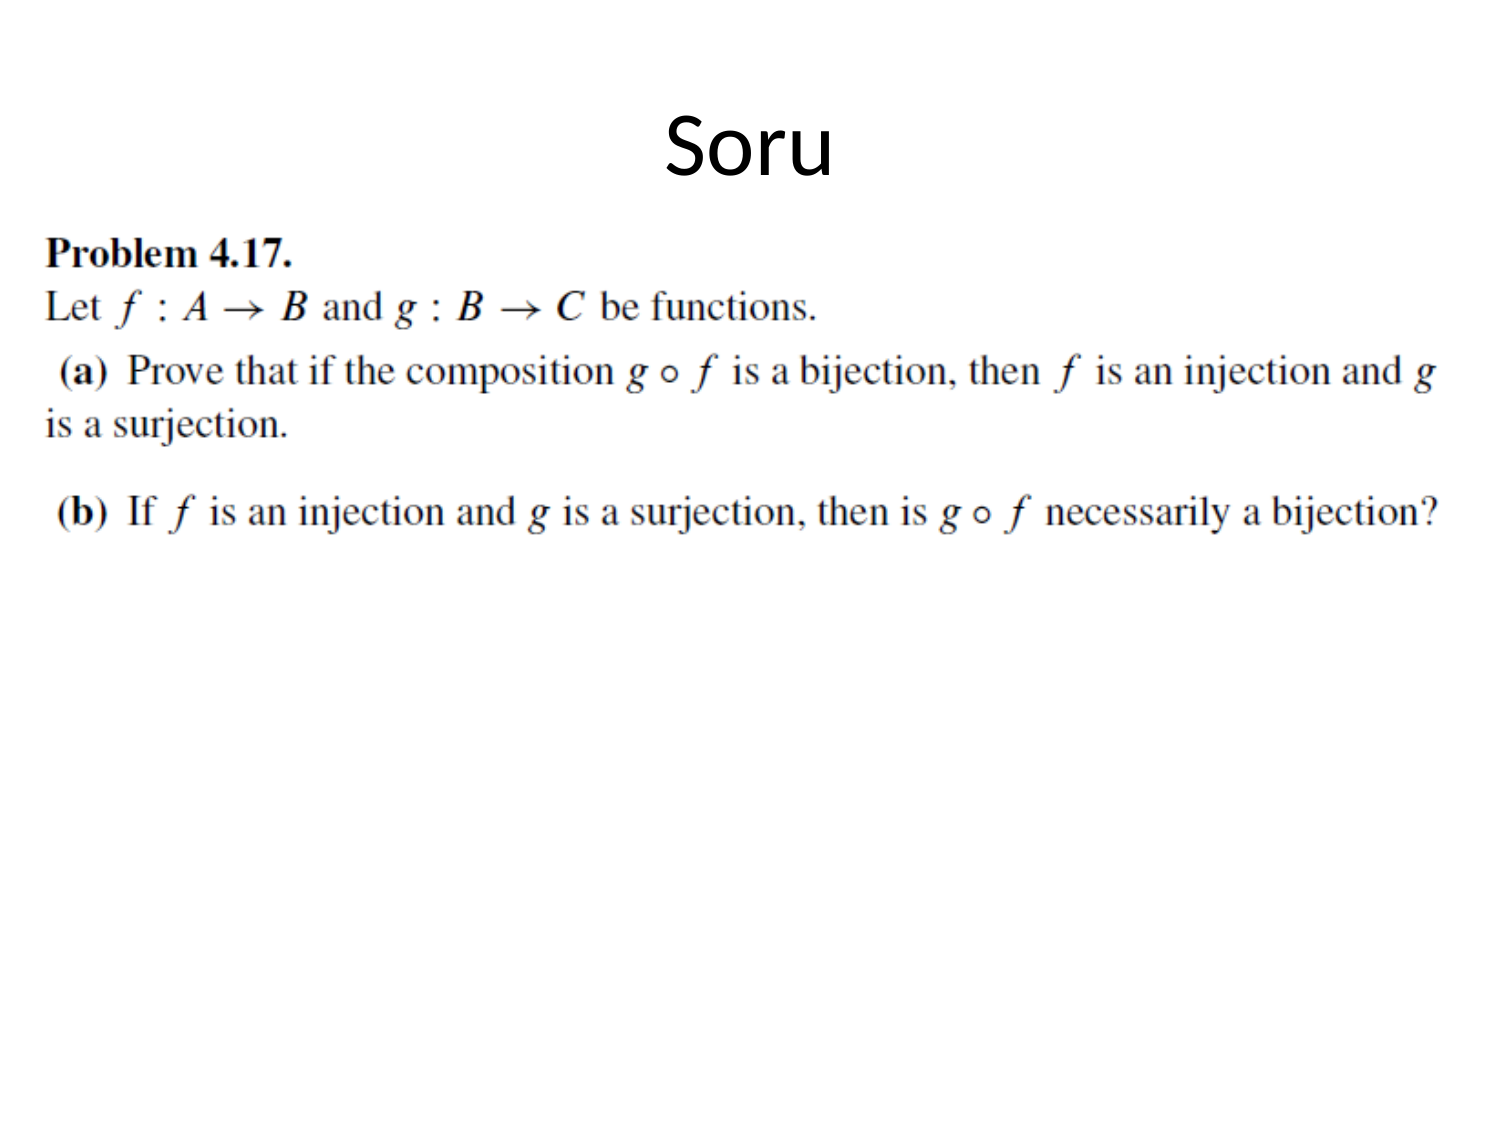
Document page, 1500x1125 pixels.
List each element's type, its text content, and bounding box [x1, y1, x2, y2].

title Soru [75, 45, 1425, 230]
picture [29, 231, 1464, 551]
